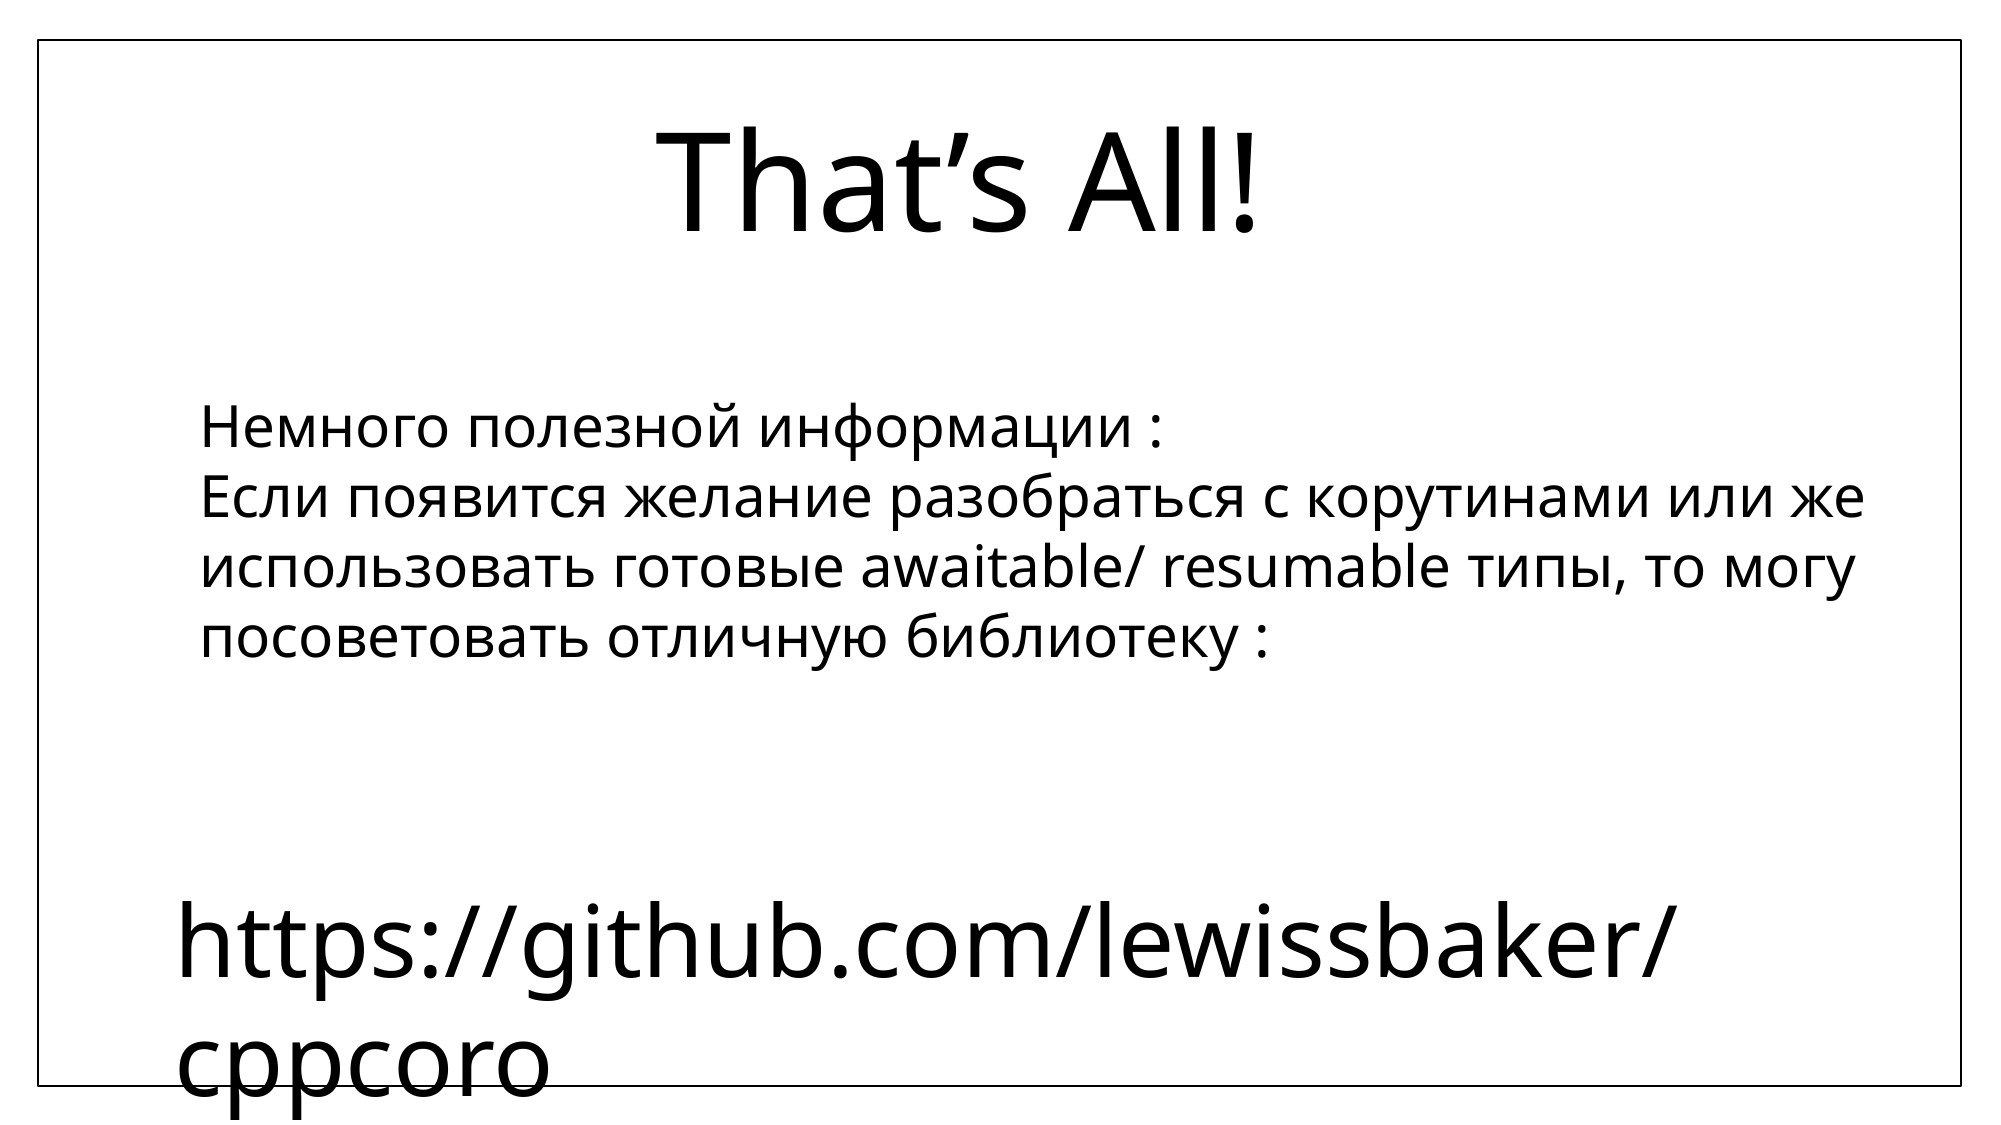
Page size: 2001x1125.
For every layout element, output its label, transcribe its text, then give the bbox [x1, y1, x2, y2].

text_box Немного полезной информации : Если появится желание разобраться с корутинами или же использовать готовые awaitable/ resumable типы, то могу посоветовать отличную библиотеку : [184, 382, 1930, 677]
text_box https://github.com/lewissbaker/cppcoro [160, 869, 1914, 1125]
title That’s All! [72, 75, 1693, 298]
